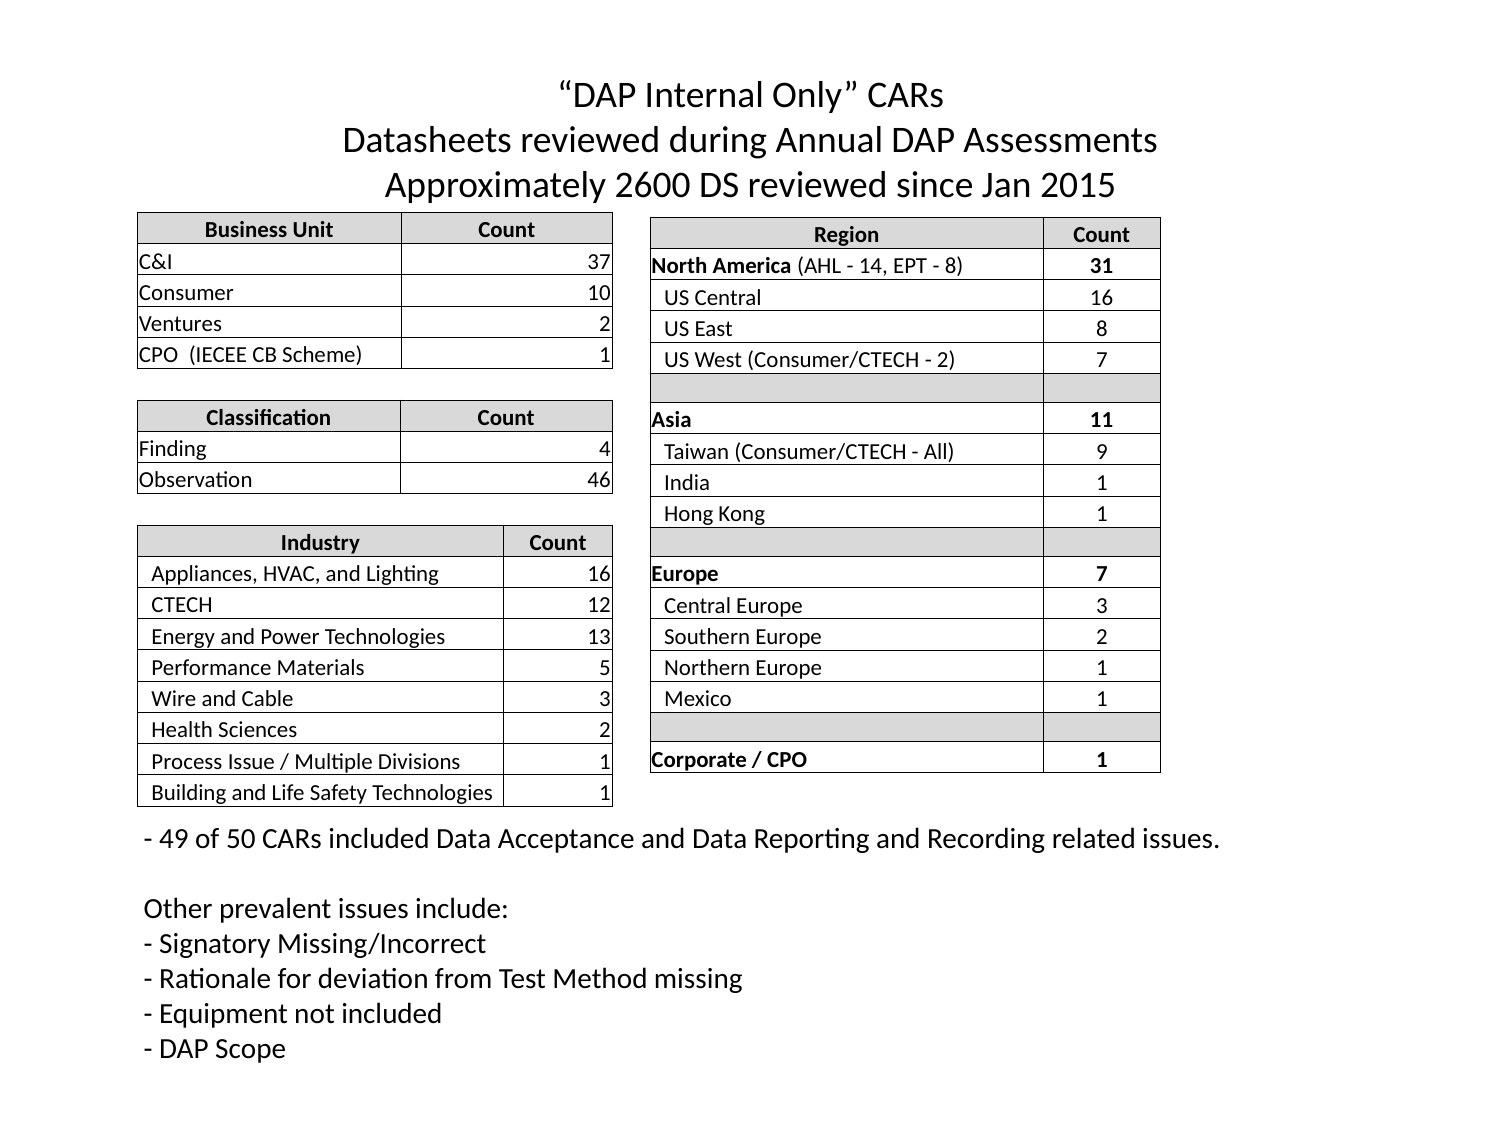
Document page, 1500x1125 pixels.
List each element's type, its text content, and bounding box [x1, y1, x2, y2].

table_header Classification [138, 401, 400, 431]
table_cell 37 [402, 244, 612, 274]
table_cell [1044, 713, 1160, 741]
table_cell 7 [1044, 557, 1160, 587]
table_cell Appliances, HVAC, and Lighting [138, 557, 503, 587]
table_cell 2 [402, 307, 612, 337]
table_cell 1 [1044, 742, 1160, 772]
table_cell 1 [504, 775, 612, 806]
table_cell [1044, 528, 1160, 556]
table_cell C&I [138, 244, 401, 274]
table_header Count [401, 401, 612, 431]
table_cell US Central [651, 280, 1043, 310]
table_cell North America (AHL - 14, EPT - 8) [651, 249, 1043, 279]
table_cell Building and Life Safety Technologies [138, 775, 503, 806]
table_cell Finding [138, 432, 400, 462]
table_cell CPO (IECEE CB Scheme) [138, 338, 401, 368]
table_cell 1 [402, 338, 612, 368]
table_cell 16 [504, 557, 612, 587]
table_cell [651, 374, 1043, 402]
table_header Industry [138, 526, 503, 556]
table_cell US West (Consumer/CTECH - 2) [651, 343, 1043, 373]
table_cell Europe [651, 557, 1043, 587]
table_cell Observation [138, 463, 400, 493]
table_cell [651, 528, 1043, 556]
table_cell 1 [1044, 497, 1160, 527]
table_cell [651, 713, 1043, 741]
text_box - 49 of 50 CARs included Data Acceptance and Data Reporting and Recording related issues. Other prevalent issues include: - Signatory Missing/Incorrect - Rationale for deviation from Test Method missing - Equipment not included - DAP Scope [128, 812, 1417, 1072]
table_cell 11 [1044, 403, 1160, 433]
table_cell Ventures [138, 307, 401, 337]
table_cell 46 [401, 463, 612, 493]
table_cell Energy and Power Technologies [138, 619, 503, 649]
table_cell 2 [504, 713, 612, 743]
table_cell Health Sciences [138, 713, 503, 743]
table_cell India [651, 465, 1043, 496]
table_cell CTECH [138, 588, 503, 618]
table_cell 31 [1044, 249, 1160, 279]
table_header Count [504, 526, 612, 556]
table_cell Corporate / CPO [651, 742, 1043, 772]
table_cell 1 [1044, 682, 1160, 712]
table_cell Process Issue / Multiple Divisions [138, 744, 503, 774]
table_cell 5 [504, 650, 612, 681]
table_cell Asia [651, 403, 1043, 433]
table_cell Mexico [651, 682, 1043, 712]
table_cell Taiwan (Consumer/CTECH - All) [651, 434, 1043, 464]
table_cell 1 [504, 744, 612, 774]
table_cell 2 [1044, 619, 1160, 650]
table_cell 4 [401, 432, 612, 462]
table_cell Performance Materials [138, 650, 503, 681]
table_cell Consumer [138, 275, 401, 306]
table_cell US East [651, 311, 1043, 342]
table_cell [1044, 374, 1160, 402]
table_cell 1 [1044, 465, 1160, 496]
table_cell 16 [1044, 280, 1160, 310]
table_header Count [1044, 218, 1160, 248]
table_cell Northern Europe [651, 651, 1043, 681]
table_cell 8 [1044, 311, 1160, 342]
table_cell 9 [1044, 434, 1160, 464]
table_cell 3 [1044, 588, 1160, 618]
table_header Count [402, 213, 612, 243]
table_header Business Unit [138, 213, 401, 243]
table_cell Central Europe [651, 588, 1043, 618]
table_cell 12 [504, 588, 612, 618]
table_header Region [651, 218, 1043, 248]
table_cell Wire and Cable [138, 682, 503, 712]
table_cell 1 [1044, 651, 1160, 681]
table_cell 7 [1044, 343, 1160, 373]
table_cell 13 [504, 619, 612, 649]
table_cell 3 [504, 682, 612, 712]
table_cell Southern Europe [651, 619, 1043, 650]
table_cell Hong Kong [651, 497, 1043, 527]
table_cell 10 [402, 275, 612, 306]
text_box “DAP Internal Only” CARs Datasheets reviewed during Annual DAP Assessments Approximately 2600 DS reviewed since Jan 2015 [107, 62, 1395, 213]
